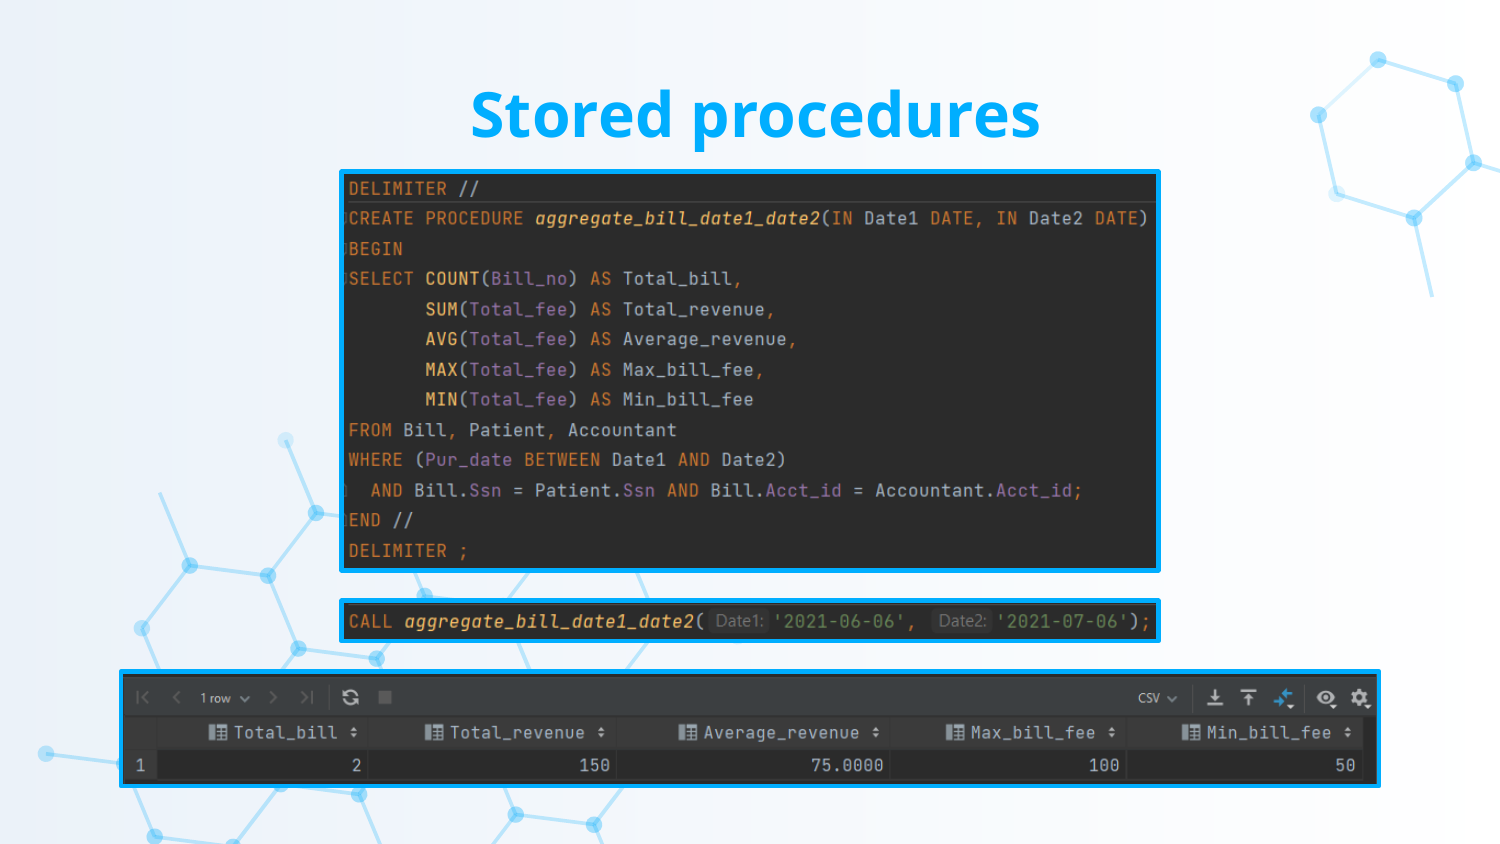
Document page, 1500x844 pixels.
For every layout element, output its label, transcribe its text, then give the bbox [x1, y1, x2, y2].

picture [345, 175, 1155, 567]
picture [345, 604, 1155, 638]
picture [124, 675, 1376, 783]
title Stored procedures [116, 60, 1396, 155]
